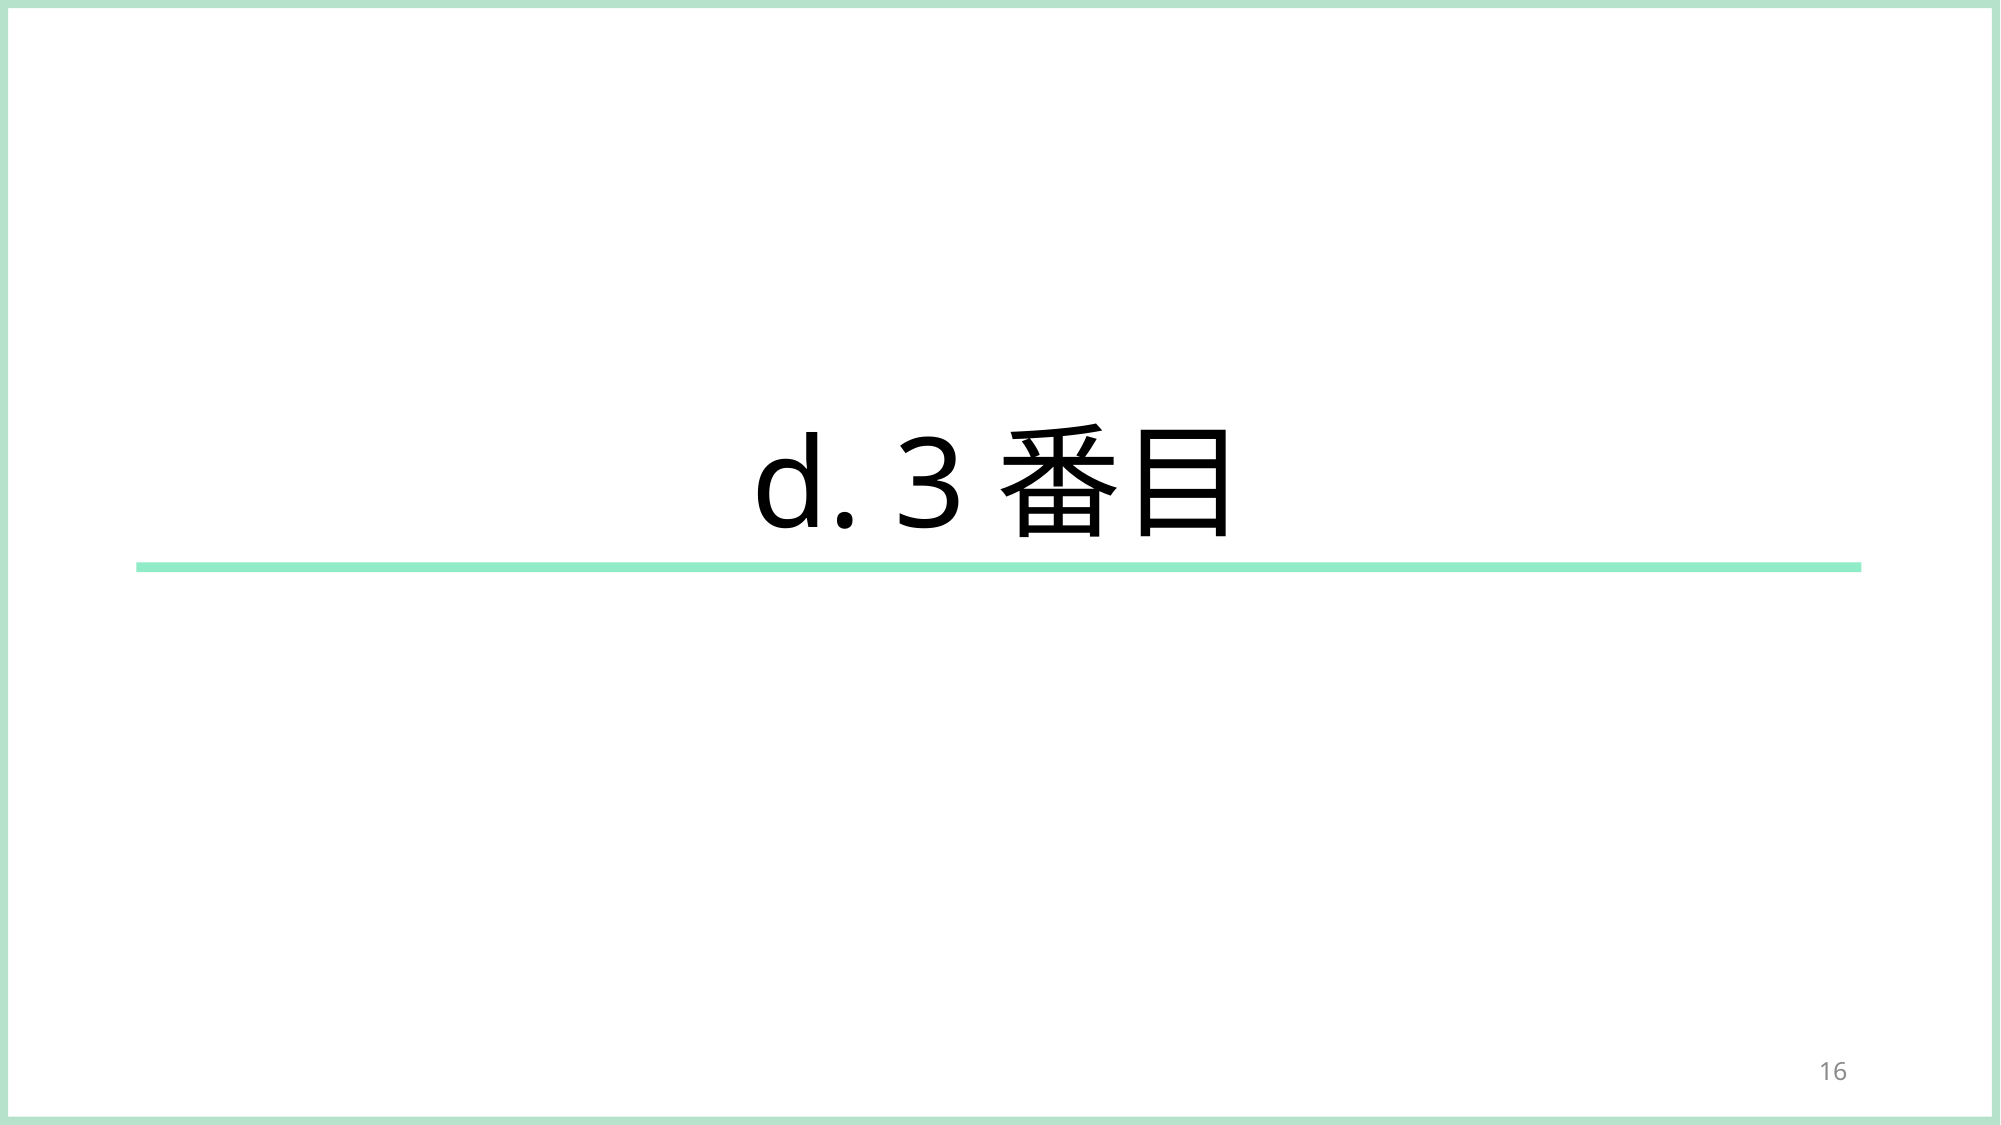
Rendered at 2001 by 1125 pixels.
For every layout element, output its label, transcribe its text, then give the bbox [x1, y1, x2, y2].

slide_number 16 [1412, 1042, 1863, 1103]
title d. 3番目 [136, 94, 1862, 563]
